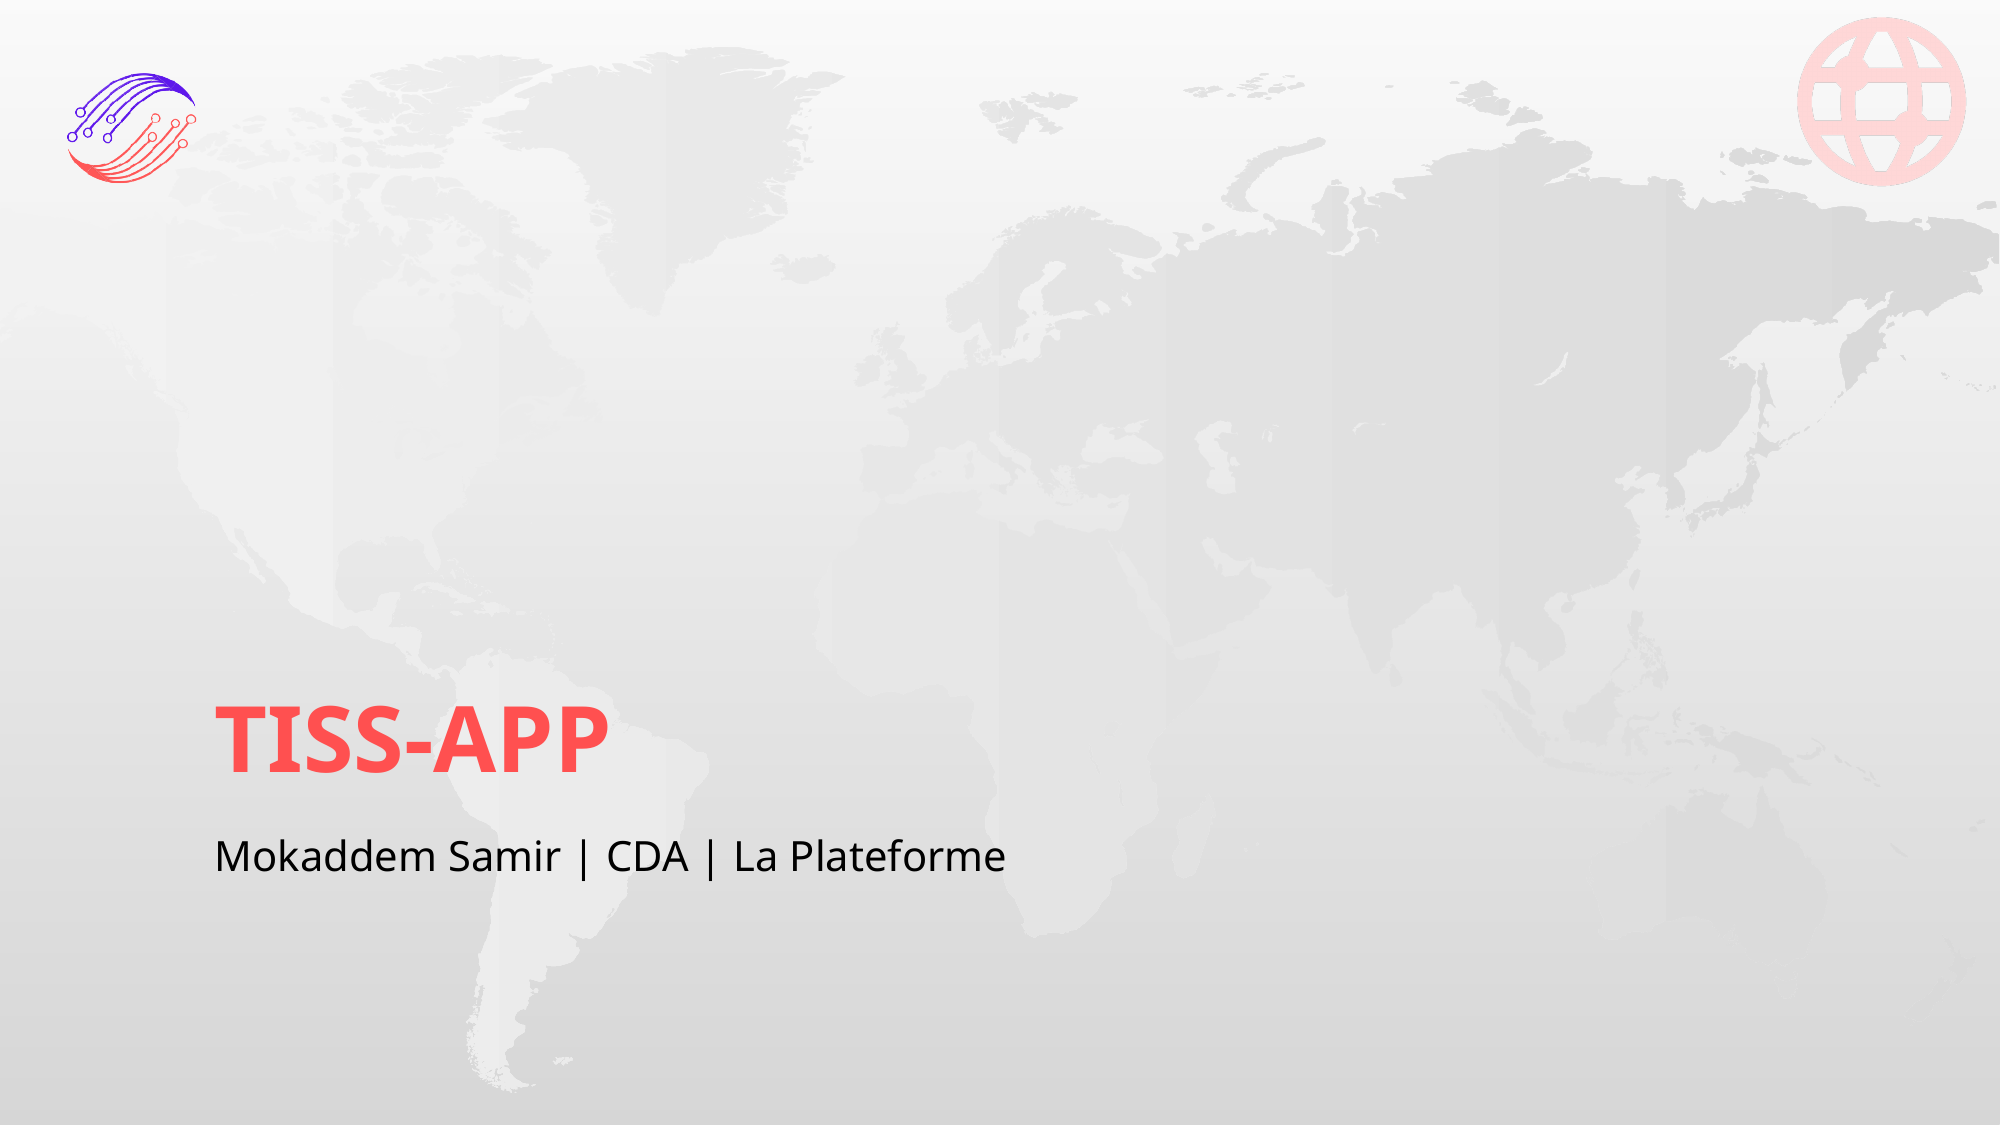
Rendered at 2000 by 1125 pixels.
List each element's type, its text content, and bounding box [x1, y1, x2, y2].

picture [0, 0, 370, 393]
picture [1763, 0, 2000, 220]
subtitle Mokaddem Samir | CDA | La Plateforme [199, 822, 1488, 1010]
title TISS-APP [199, 299, 1800, 800]
